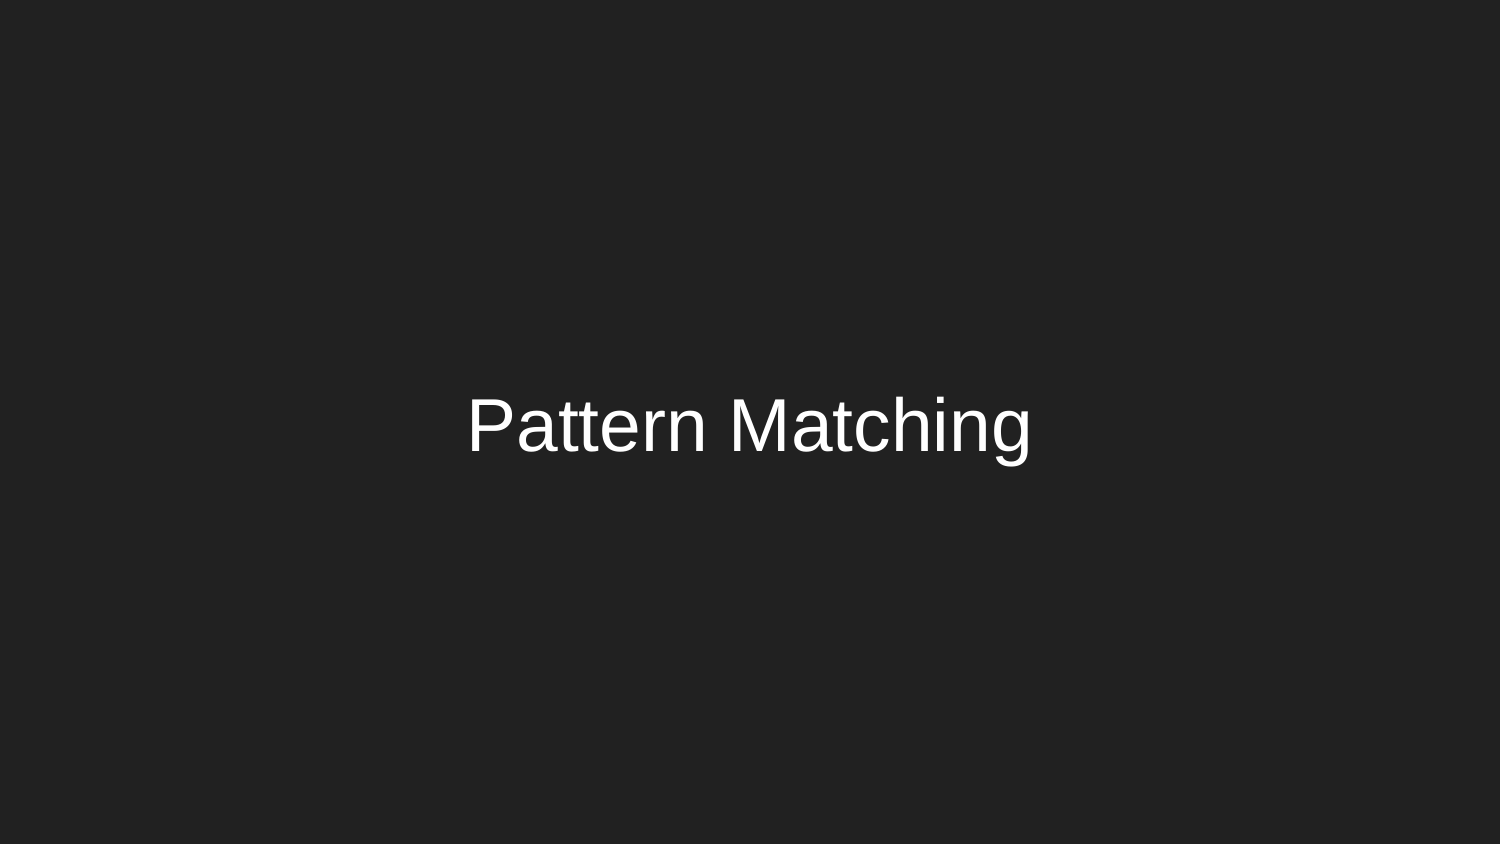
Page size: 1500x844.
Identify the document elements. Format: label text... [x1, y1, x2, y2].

title Pattern Matching [51, 352, 1449, 491]
